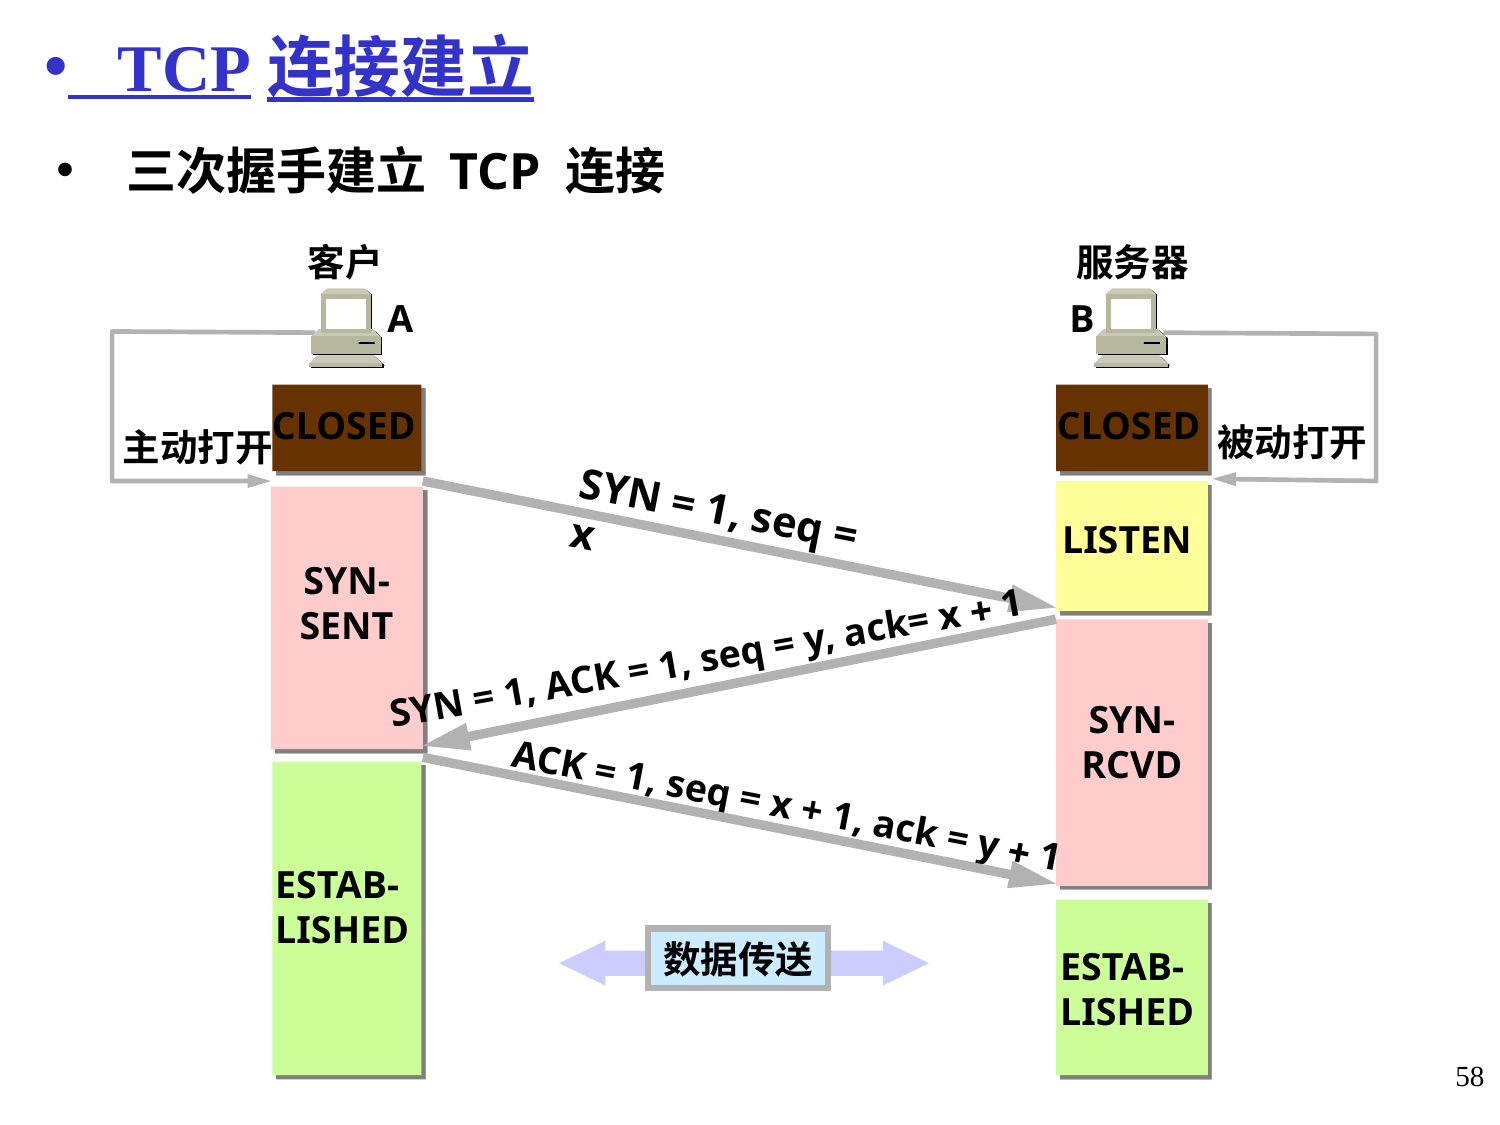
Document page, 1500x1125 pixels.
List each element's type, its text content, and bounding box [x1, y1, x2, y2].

title 三次握手建立 TCP 连接 [41, 130, 946, 221]
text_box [111, 231, 1378, 1076]
text_box TCP连接建立 [29, 0, 1329, 130]
slide_number 58 [1187, 1049, 1500, 1125]
